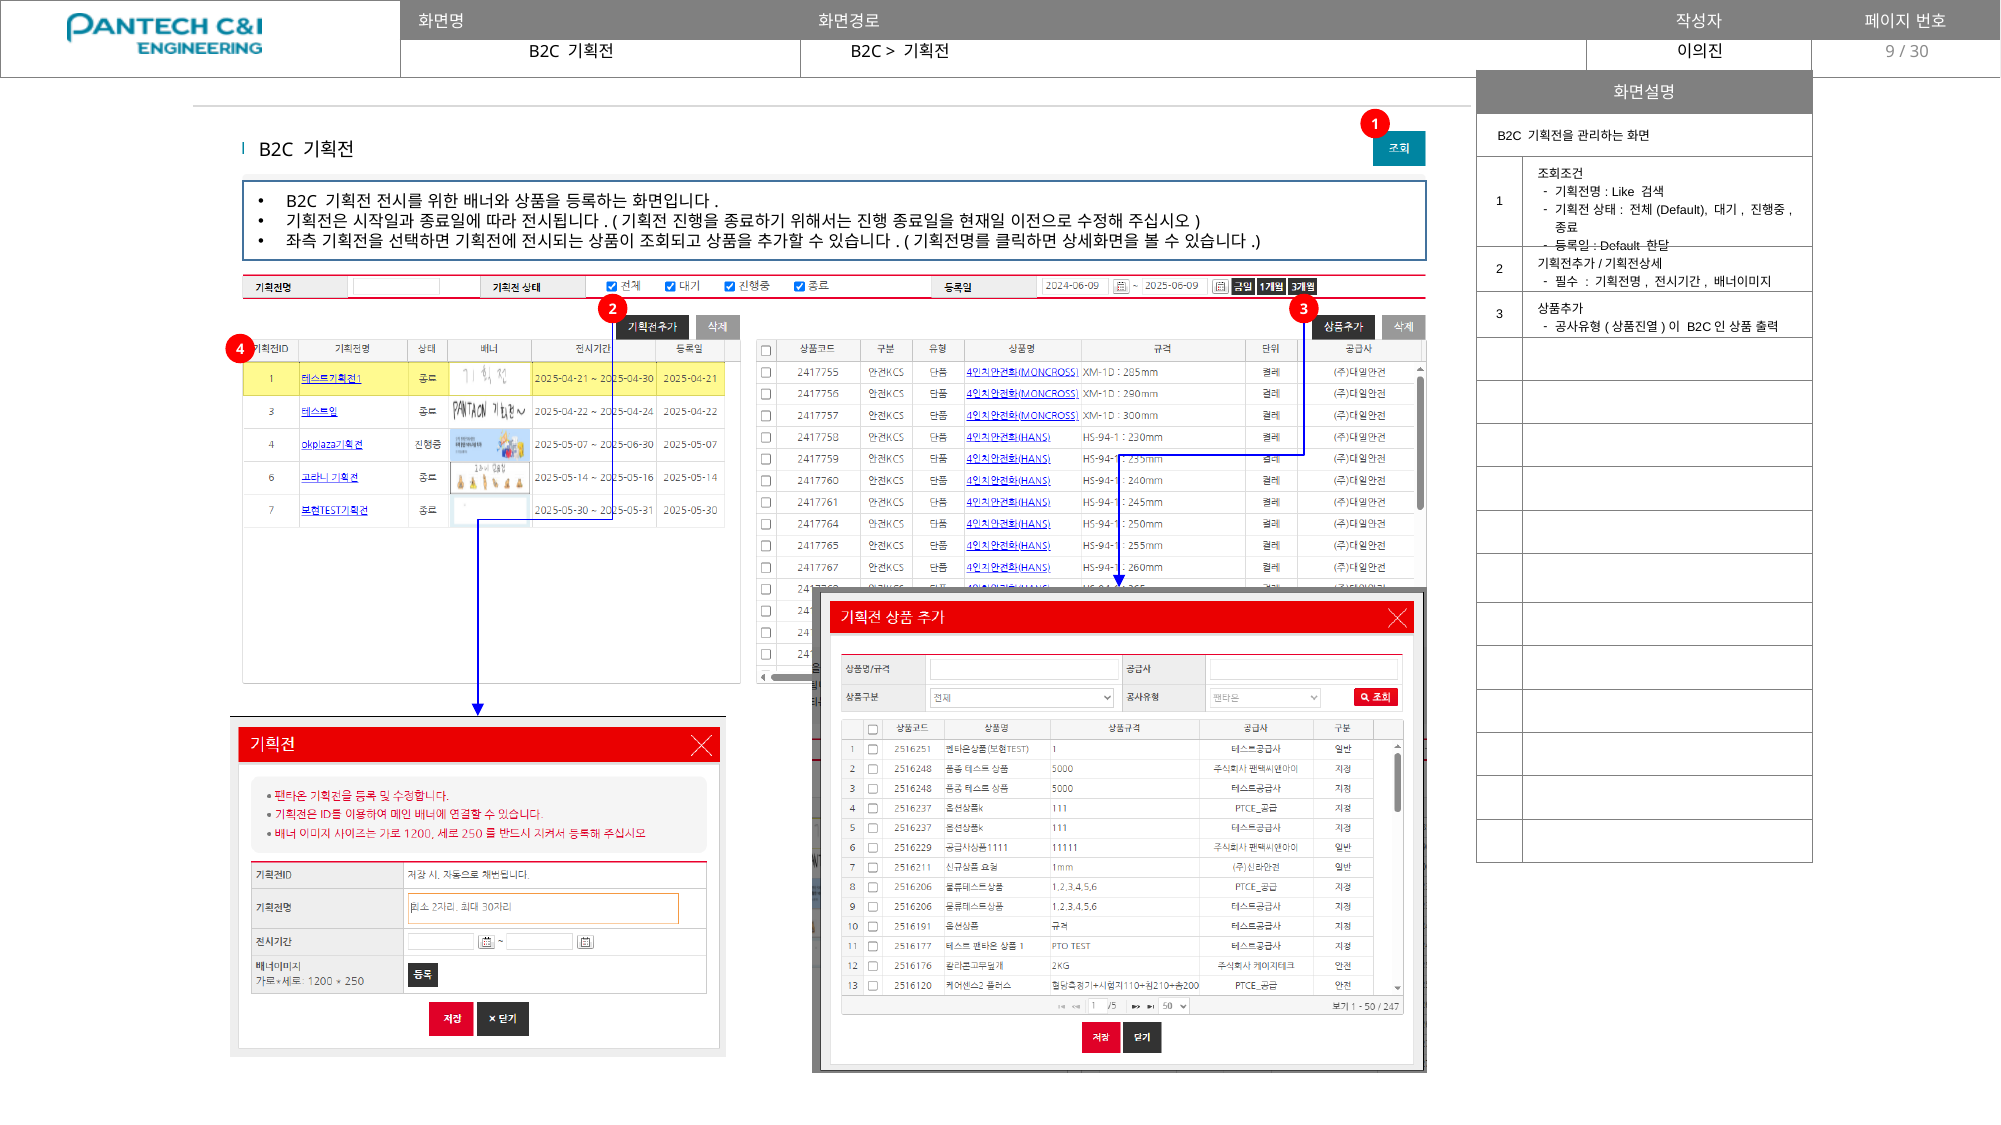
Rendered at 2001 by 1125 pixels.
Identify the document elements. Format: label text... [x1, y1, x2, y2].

table_cell [1477, 554, 1522, 602]
text_box B2C > 기획전 [835, 33, 1158, 68]
table_cell [1523, 603, 1812, 645]
table_cell B2C 기획전을 관리하는 화면 [1477, 114, 1812, 156]
table_cell 3 [1477, 292, 1522, 337]
table_cell [1477, 424, 1522, 466]
table_cell 조회조건 기획전명: Like 검색 기획전 상태: 전체(Default), 대기, 진행중, 종료 등록일: Default 한달 [1523, 157, 1812, 246]
picture [229, 716, 726, 1057]
table_cell [1523, 733, 1812, 775]
picture [67, 13, 75, 20]
table_cell [1523, 646, 1812, 689]
table_cell [1477, 776, 1522, 819]
table_cell [1477, 338, 1522, 380]
table_header 화면설명 [1477, 71, 1812, 113]
table_cell [1523, 554, 1812, 602]
table_cell [1477, 733, 1522, 775]
text_box 1 [1360, 108, 1390, 123]
picture [229, 123, 1442, 1073]
table_cell [1477, 467, 1522, 510]
table_cell [1477, 603, 1522, 645]
table_cell [1523, 467, 1812, 510]
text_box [348, 452, 742, 588]
table_cell [1477, 381, 1522, 423]
table_cell [1523, 381, 1812, 423]
table_cell [1523, 338, 1812, 380]
picture [67, 13, 262, 54]
table_cell 상품추가 공사유형(상품진열)이 B2C인 상품 출력 [1523, 292, 1812, 337]
table_cell 2 [1477, 247, 1522, 291]
table_cell [1523, 424, 1812, 466]
table_cell [1477, 820, 1522, 862]
table_cell [1477, 511, 1522, 553]
table_cell [1477, 646, 1522, 689]
table_cell [1477, 690, 1522, 732]
table_cell [1523, 690, 1812, 732]
table_cell 기획전추가/기획전상세 필수 : 기획전명, 전시기간, 배너이미지 [1523, 247, 1812, 291]
text_box B2C 기획전 [514, 33, 835, 68]
table_cell 1 [1477, 157, 1522, 246]
slide_number 9 [1814, 33, 2000, 70]
table_cell [1523, 511, 1812, 553]
table_cell [1523, 776, 1812, 819]
table_cell [1523, 820, 1812, 862]
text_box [1079, 362, 1344, 548]
text_box 4 [225, 339, 229, 359]
